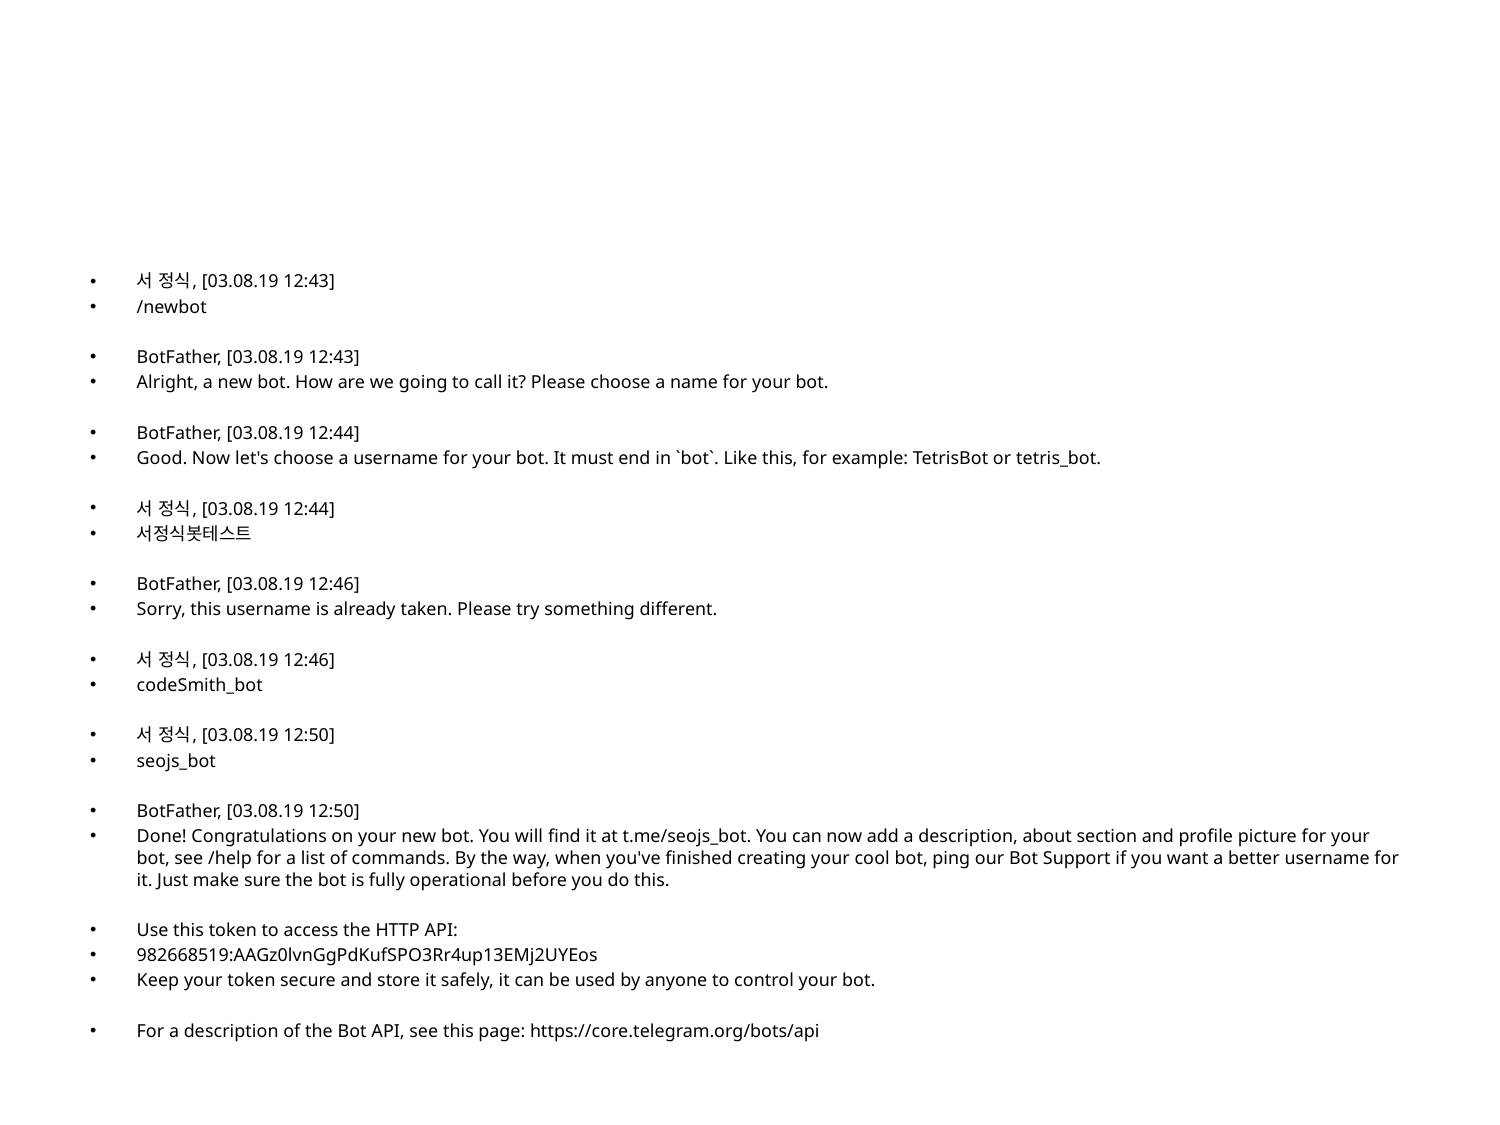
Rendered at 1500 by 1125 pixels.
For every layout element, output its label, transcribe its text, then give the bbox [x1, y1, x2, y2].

list 서 정식, [03.08.19 12:43] /newbot BotFather, [03.08.19 12:43] Alright, a new bot. How are we going to call it? Please choose a name for your bot. BotFather, [03.08.19 12:44] Good. Now let's choose a username for your bot. It must end in `bot`. Like this, for example: TetrisBot or tetris_bot. 서 정식, [03.08.19 12:44] 서정식봇테스트 BotFather, [03.08.19 12:46] Sorry, this username is already taken. Please try something different. 서 정식, [03.08.19 12:46] codeSmith_bot 서 정식, [03.08.19 12:50] seojs_bot BotFather, [03.08.19 12:50] Done! Congratulations on your new bot. You will find it at t.me/seojs_bot. You can now add a description, about section and profile picture for your bot, see /help for a list of commands. By the way, when you've finished creating your cool bot, ping our Bot Support if you want a better username for it. Just make sure the bot is fully operational before you do this. Use this token to access the HTTP API: 982668519:AAGz0lvnGgPdKufSPO3Rr4up13EMj2UYEos Keep your token secure and store it safely, it can be used by anyone to control your bot. For a description of the Bot API, see this page: https://core.telegram.org/bots/api [75, 262, 1425, 1059]
